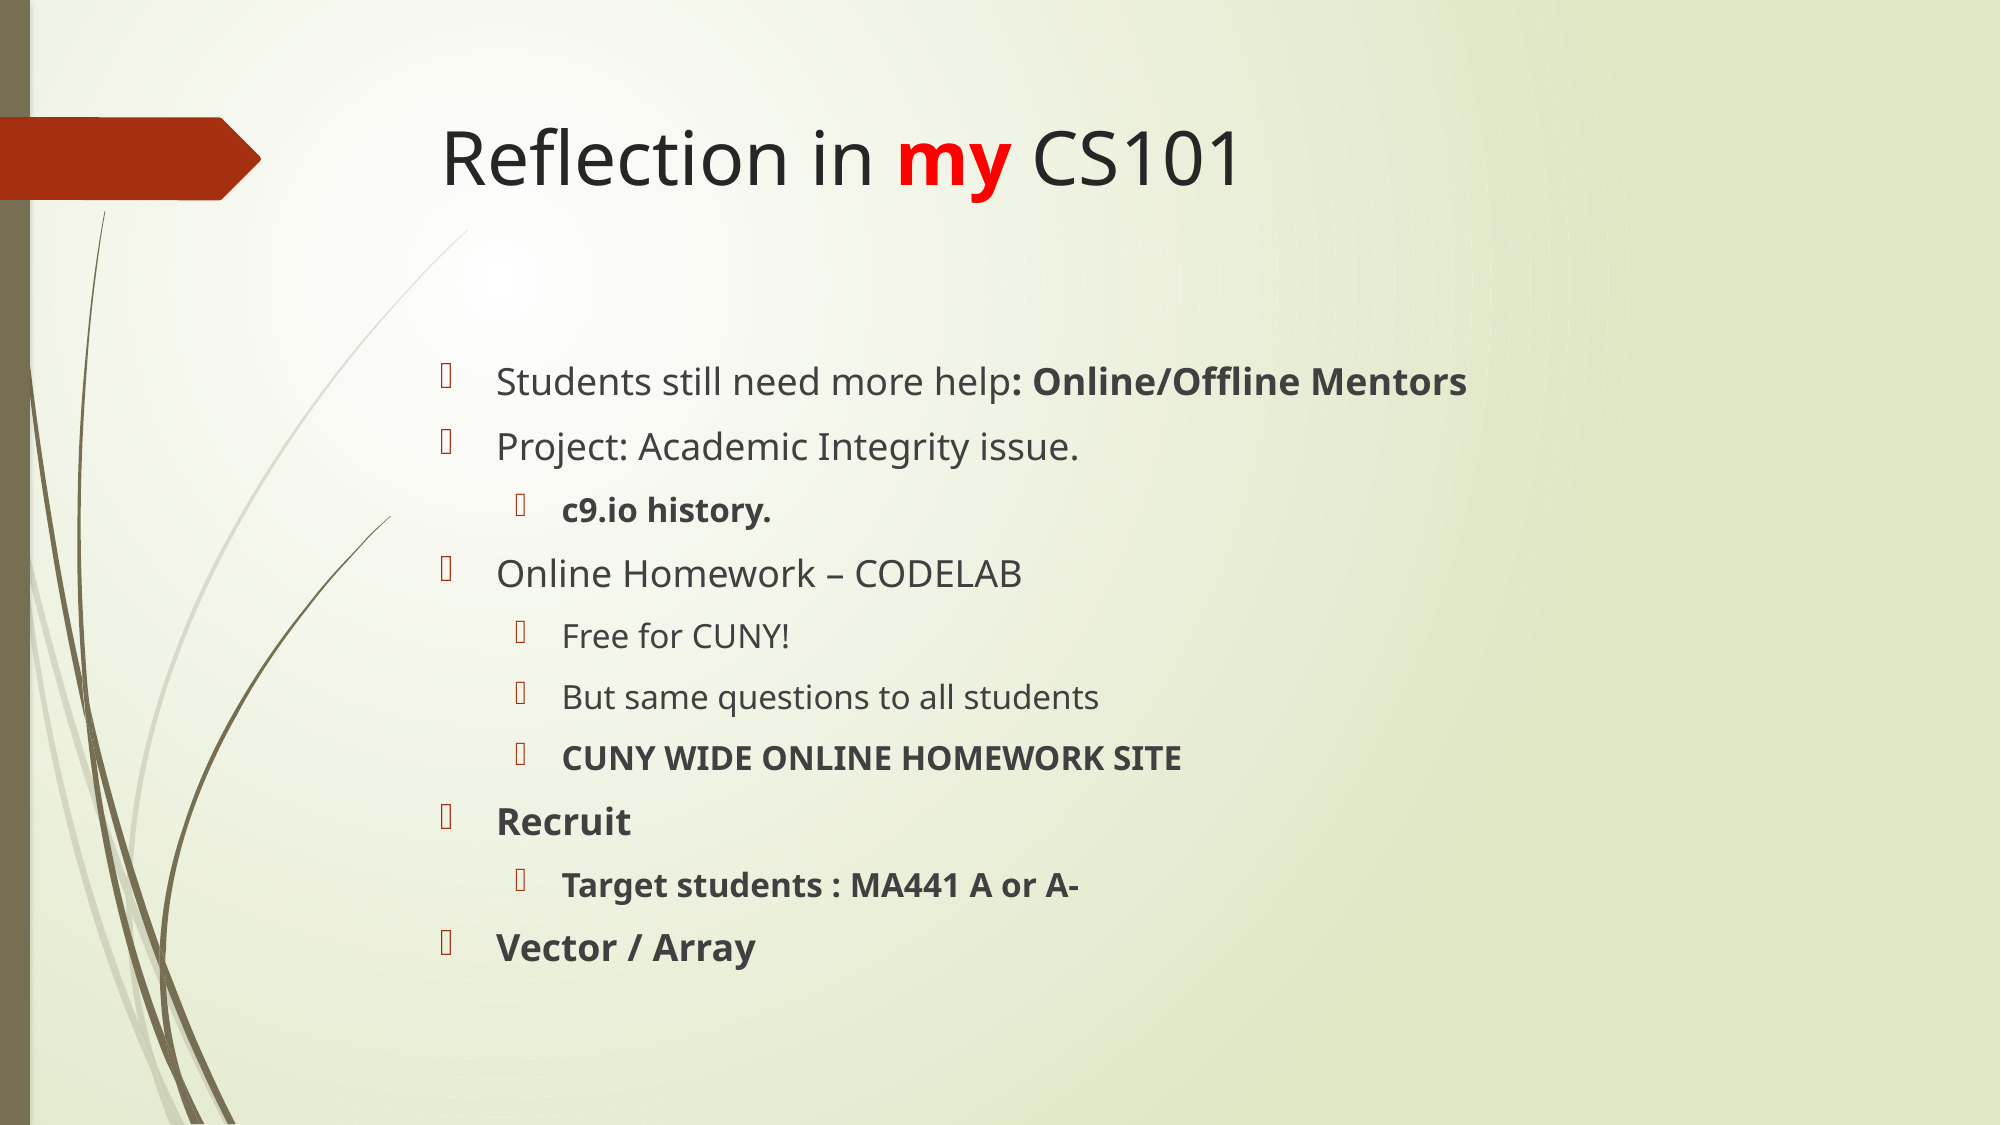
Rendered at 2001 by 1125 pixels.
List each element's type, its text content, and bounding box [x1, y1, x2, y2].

list Students still need more help: Online/Offline Mentors Project: Academic Integrity issue. c9.io history. Online Homework – CODELAB Free for CUNY! But same questions to all students CUNY WIDE ONLINE HOMEWORK SITE Recruit Target students : MA441 A or A- Vector / Array [424, 350, 1888, 1052]
title Reflection in my CS101 [425, 102, 1888, 313]
